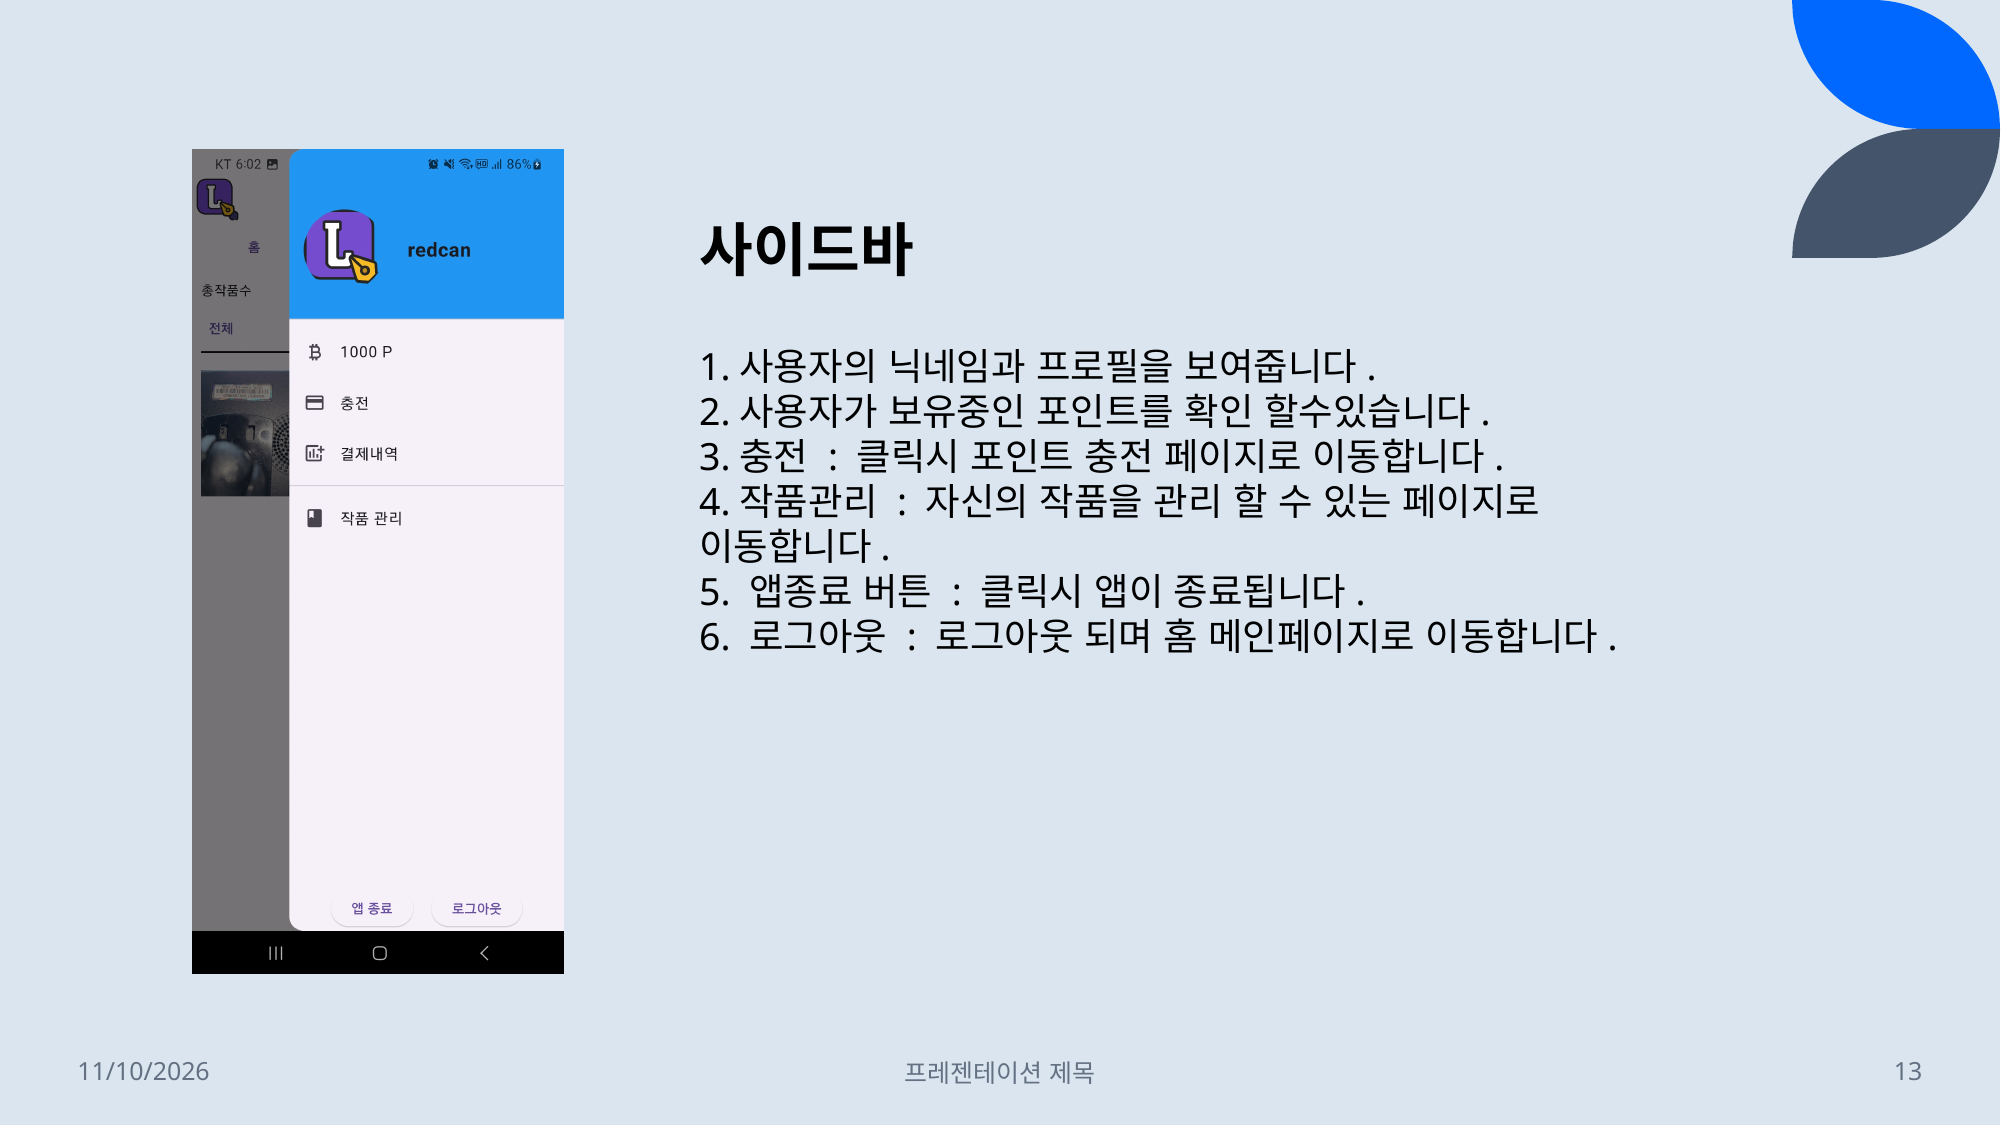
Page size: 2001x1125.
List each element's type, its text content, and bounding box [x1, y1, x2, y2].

title 사이드바 [684, 149, 1571, 292]
text_box 1.사용자의 닉네임과 프로필을 보여줍니다. 2.사용자가 보유중인 포인트를 확인 할수있습니다. 3.충전 : 클릭시 포인트 충전 페이지로 이동합니다. 4.작품관리 : 자신의 작품을 관리 할 수 있는 페이지로 이동합니다. 5. 앱종료 버튼 : 클릭시 앱이 종료됩니다. 6. 로그아웃 : 로그아웃 되며 홈 메인페이지로 이동합니다. [684, 335, 1666, 666]
footer 프레젠테이션 제목 [662, 1042, 1338, 1103]
slide_number 13 [1665, 1042, 1938, 1103]
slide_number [62, 1042, 342, 1103]
picture [192, 149, 564, 974]
